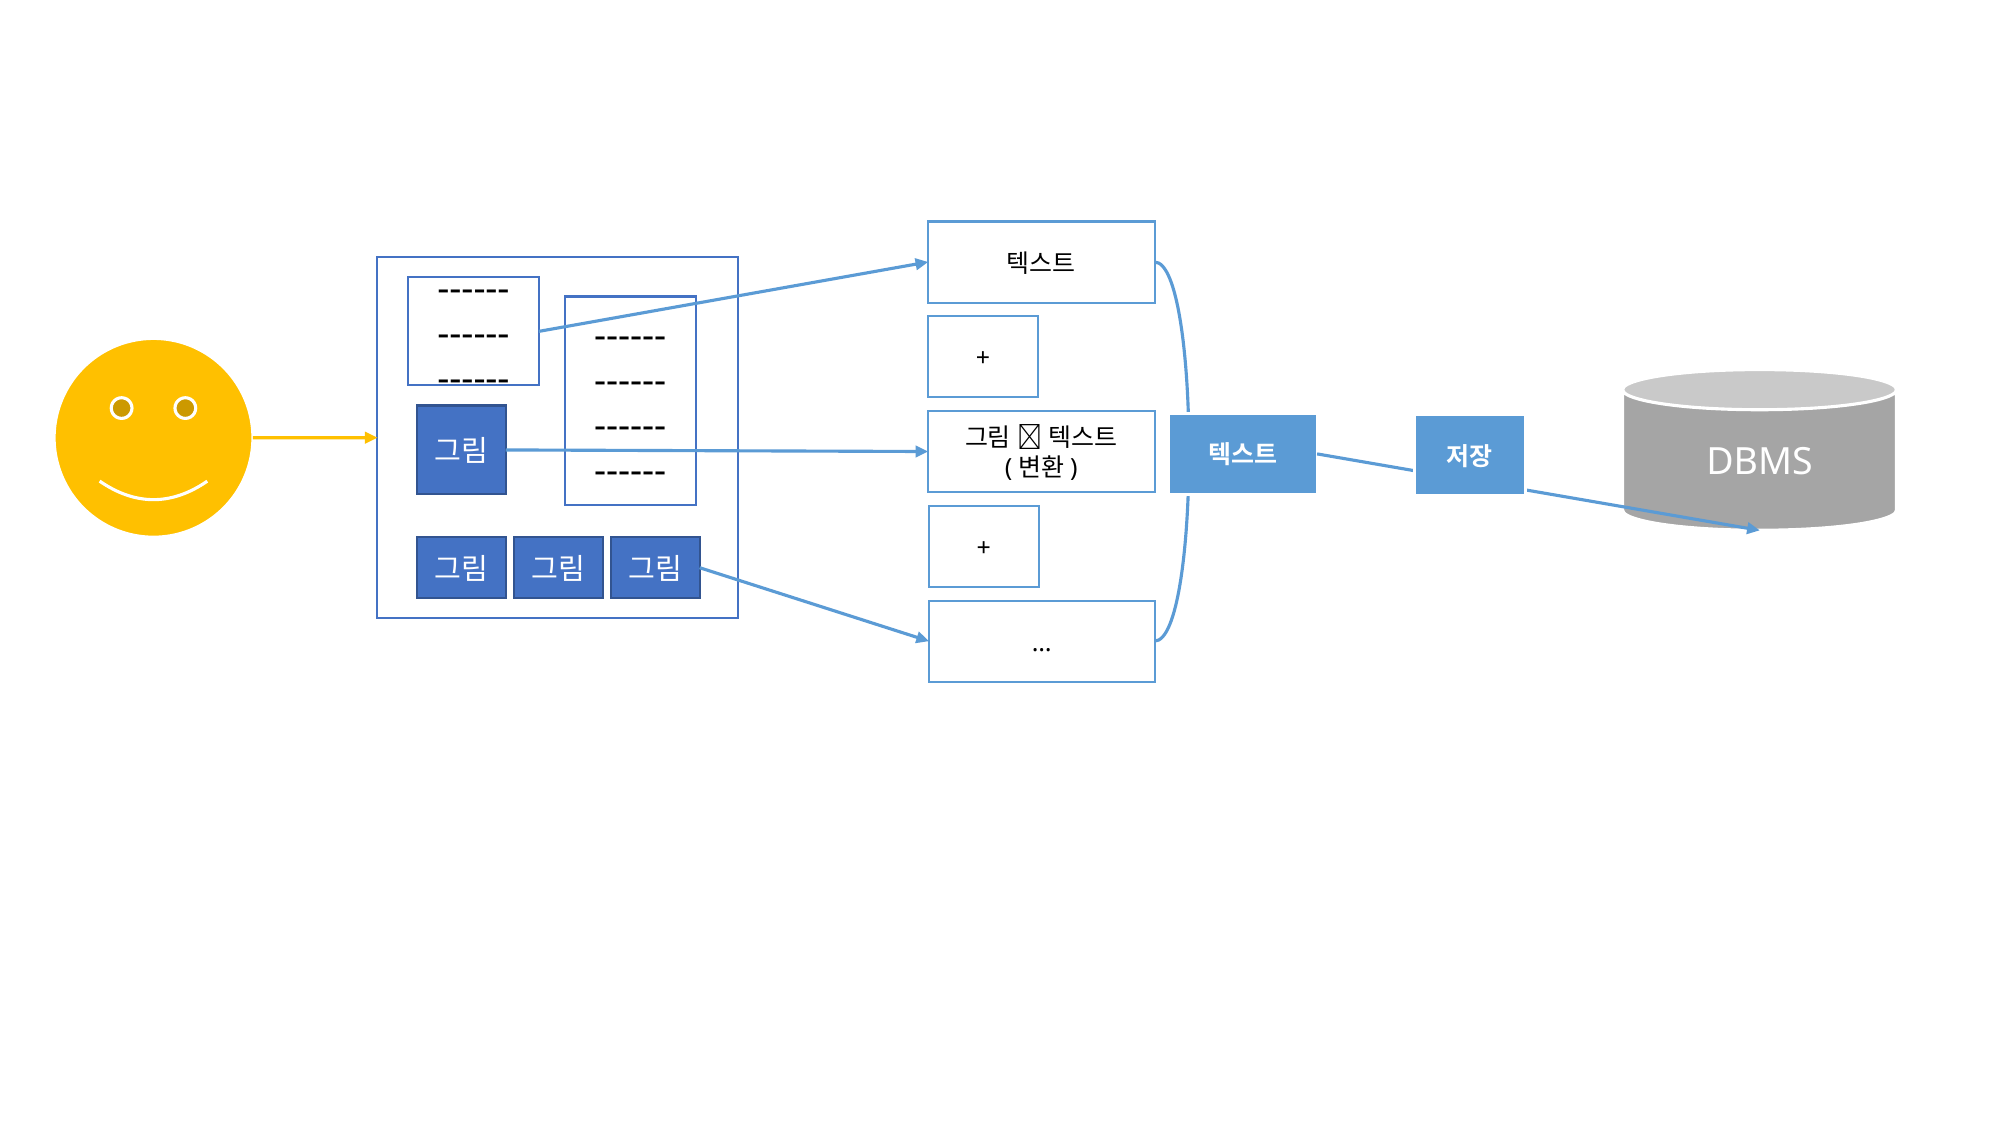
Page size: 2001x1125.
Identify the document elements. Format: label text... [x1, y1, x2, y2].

text_box ------ ------ ------ ------ [564, 332, 697, 449]
text_box [376, 256, 739, 619]
text_box 그림 [513, 536, 604, 599]
text_box … [928, 600, 1156, 683]
text_box 9. 사용  UI 생성 [113, 400, 130, 416]
text_box ------ ------ ------ ------ [564, 452, 697, 506]
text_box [699, 567, 929, 642]
text_box 그림 [416, 404, 507, 495]
text_box 텍스트 [1167, 412, 1319, 496]
text_box 저장 [1413, 413, 1527, 449]
text_box ------ ------ ------ [407, 276, 540, 386]
text_box DBMS [1620, 368, 1899, 532]
text_box 저장 [1413, 454, 1527, 497]
text_box 그림 [416, 536, 507, 599]
text_box 요청 [1625, 372, 1894, 408]
text_box + [927, 315, 1039, 398]
text_box 그림 [610, 536, 701, 599]
text_box 텍스트 [927, 220, 1156, 304]
text_box [52, 336, 255, 539]
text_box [1317, 449, 1623, 454]
text_box 그림  텍스트 (변환) [927, 410, 1154, 493]
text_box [539, 261, 928, 332]
text_box + [928, 505, 1040, 588]
text_box 9. 사용  UI 생성 [177, 400, 194, 416]
